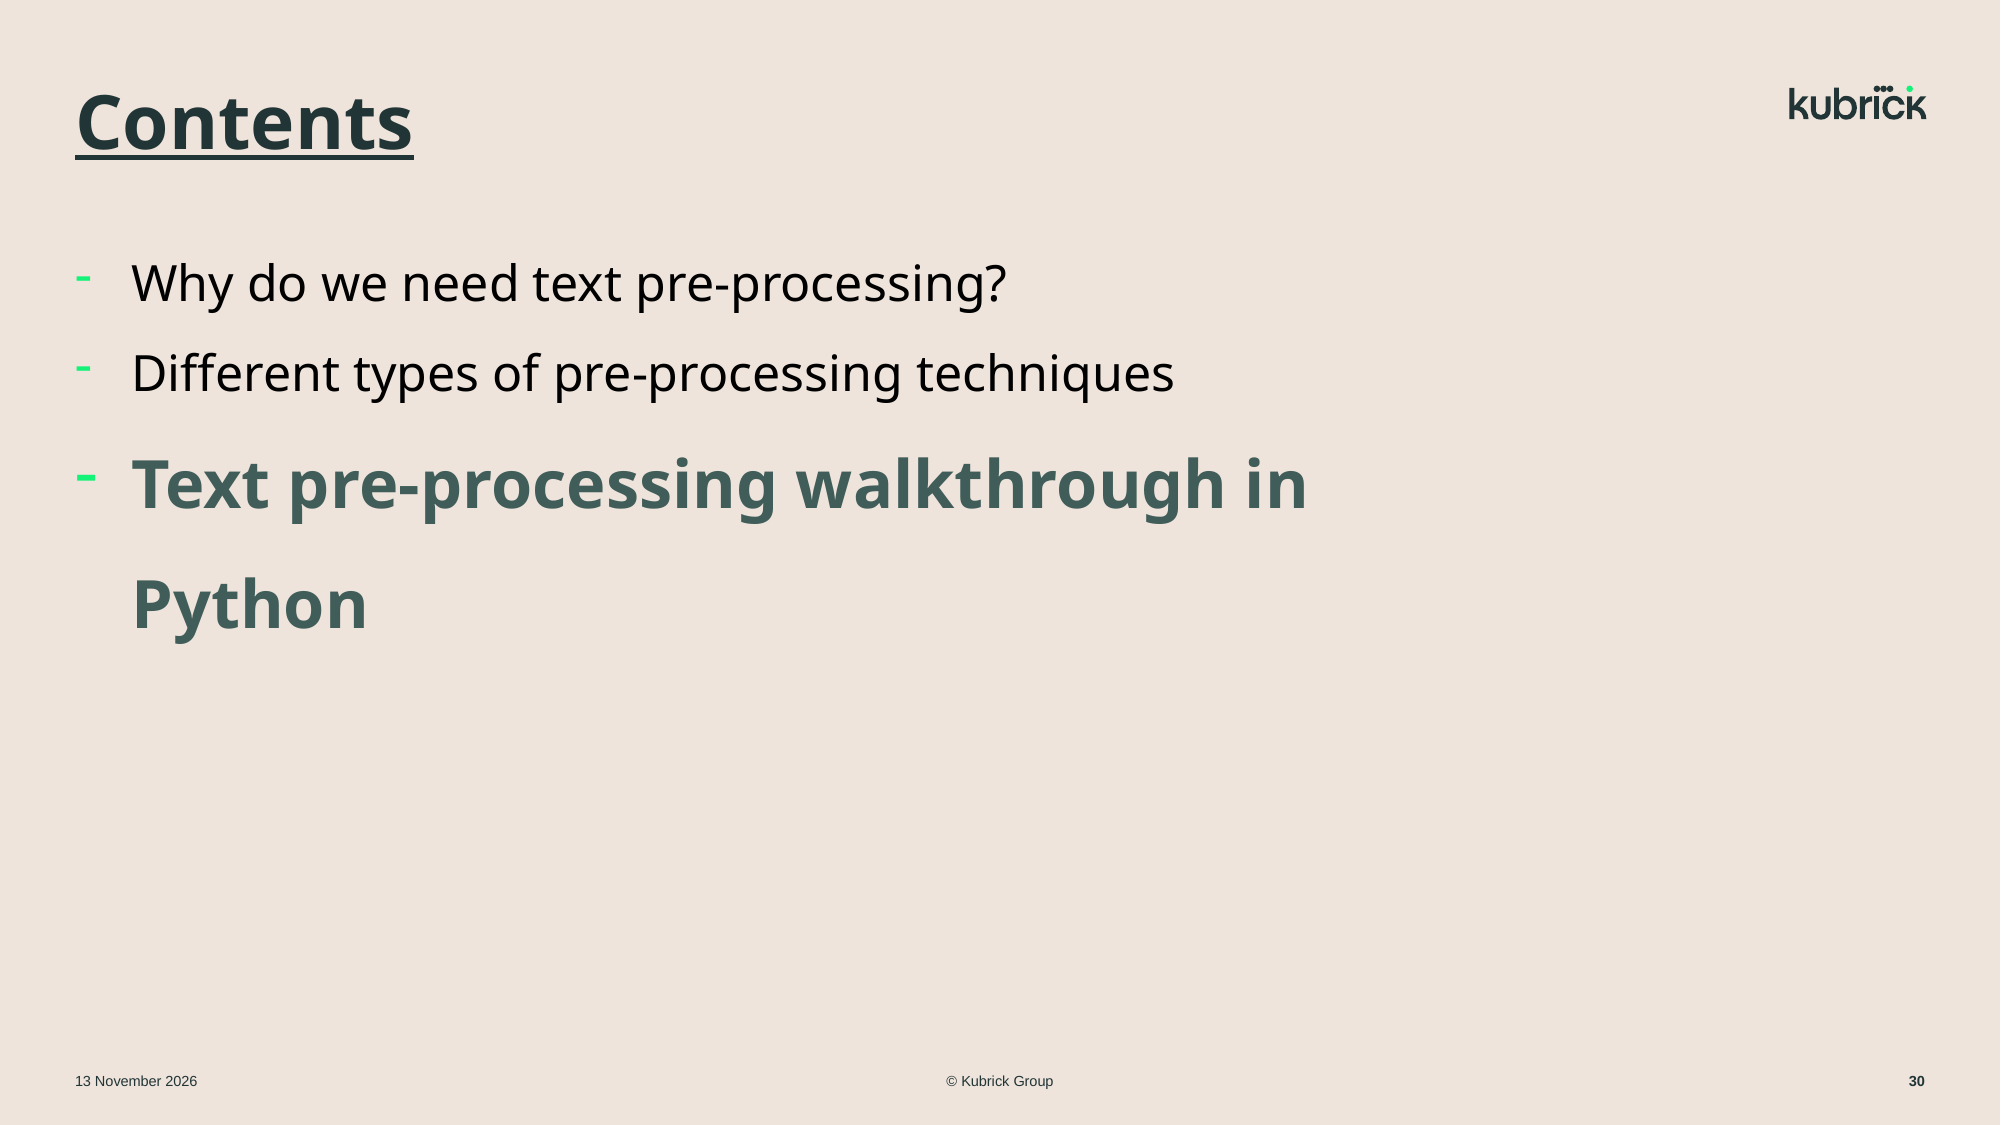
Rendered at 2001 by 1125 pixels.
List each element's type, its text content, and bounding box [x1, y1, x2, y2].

footer © Kubrick Group [662, 1071, 1338, 1103]
text_box Why do we need text pre-processing? Different types of pre-processing techniques Text pre-processing walkthrough in Python [74, 221, 1338, 936]
title Contents [75, 84, 1692, 164]
slide_number 30 [1475, 1072, 1925, 1104]
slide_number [75, 1072, 525, 1104]
